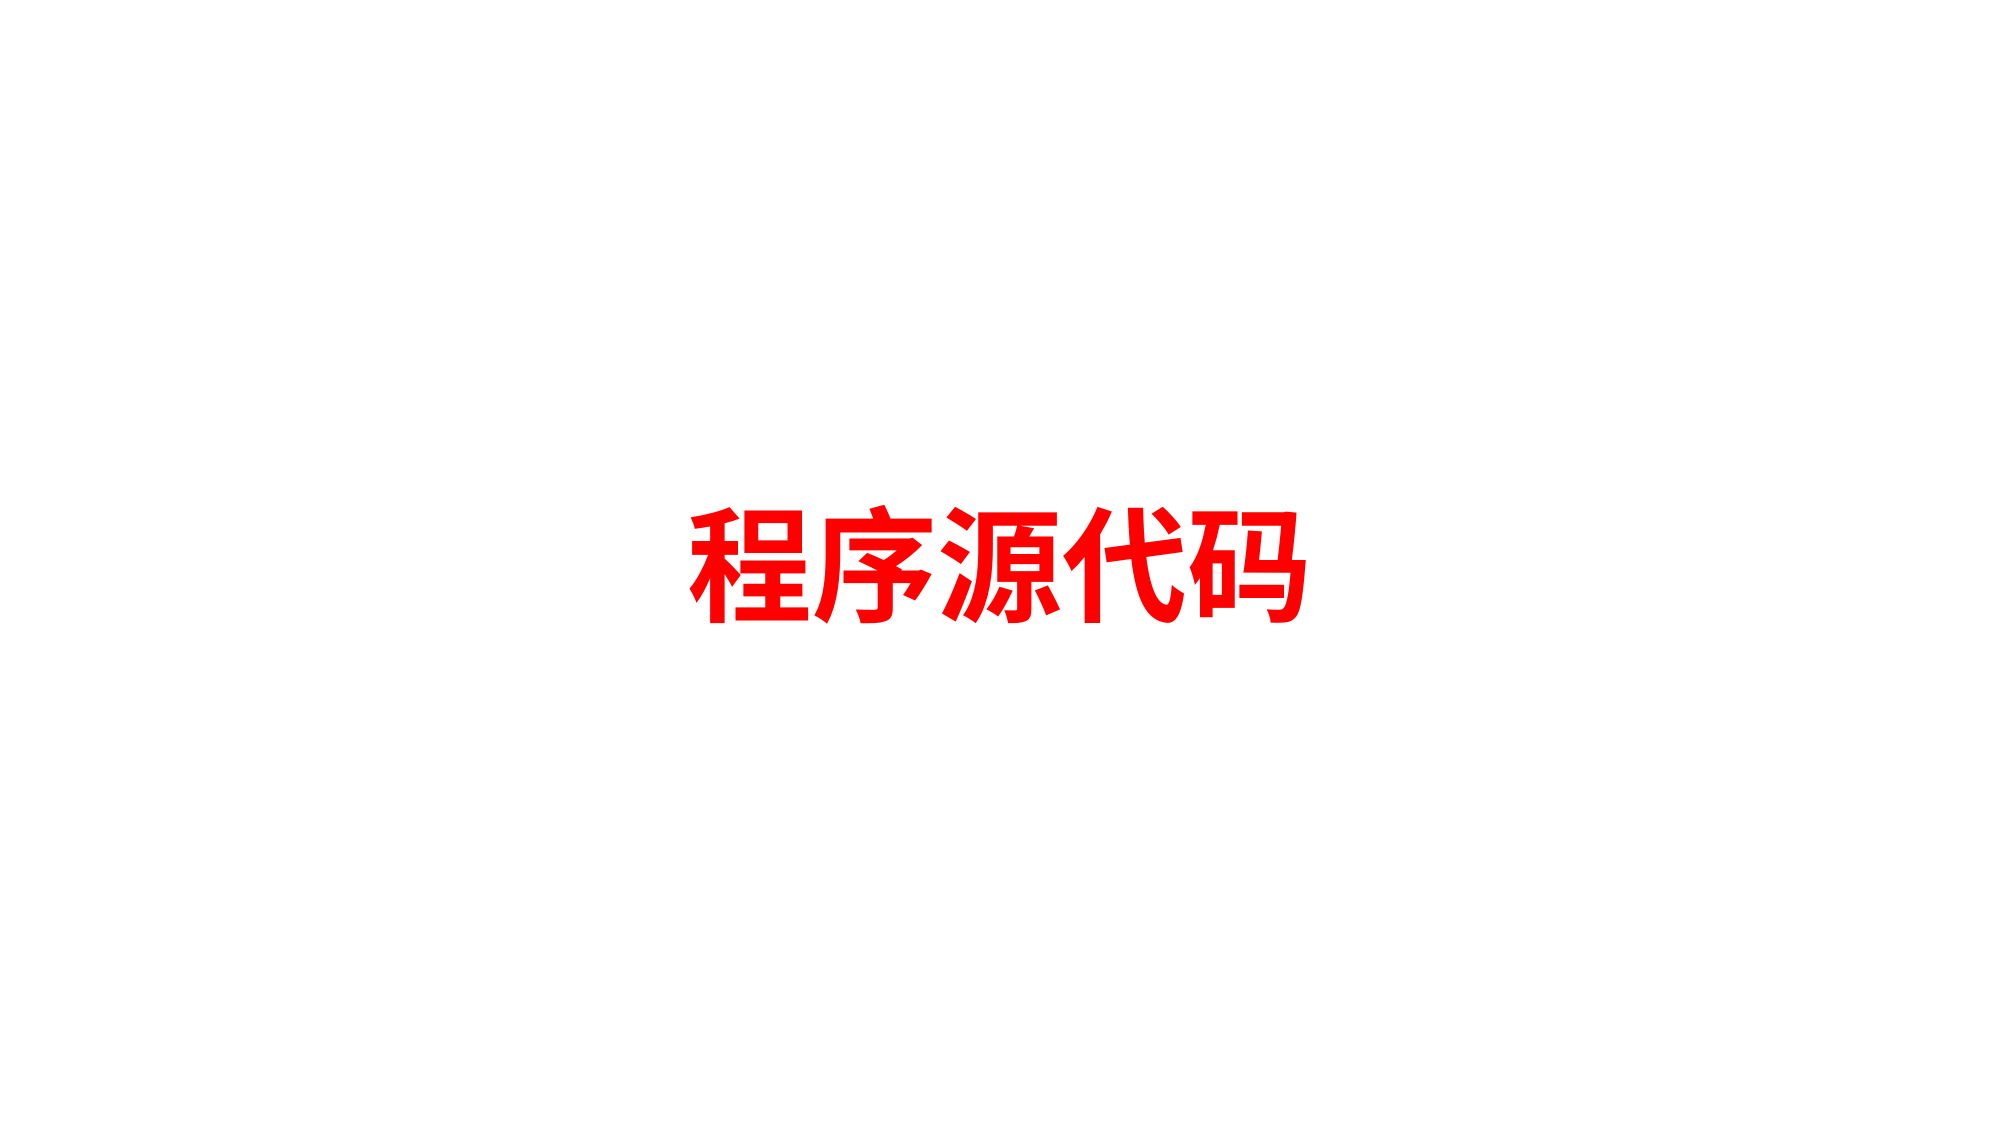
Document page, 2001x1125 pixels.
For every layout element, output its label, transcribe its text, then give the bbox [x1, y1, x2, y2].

text_box 程序源代码 [488, 480, 1512, 645]
